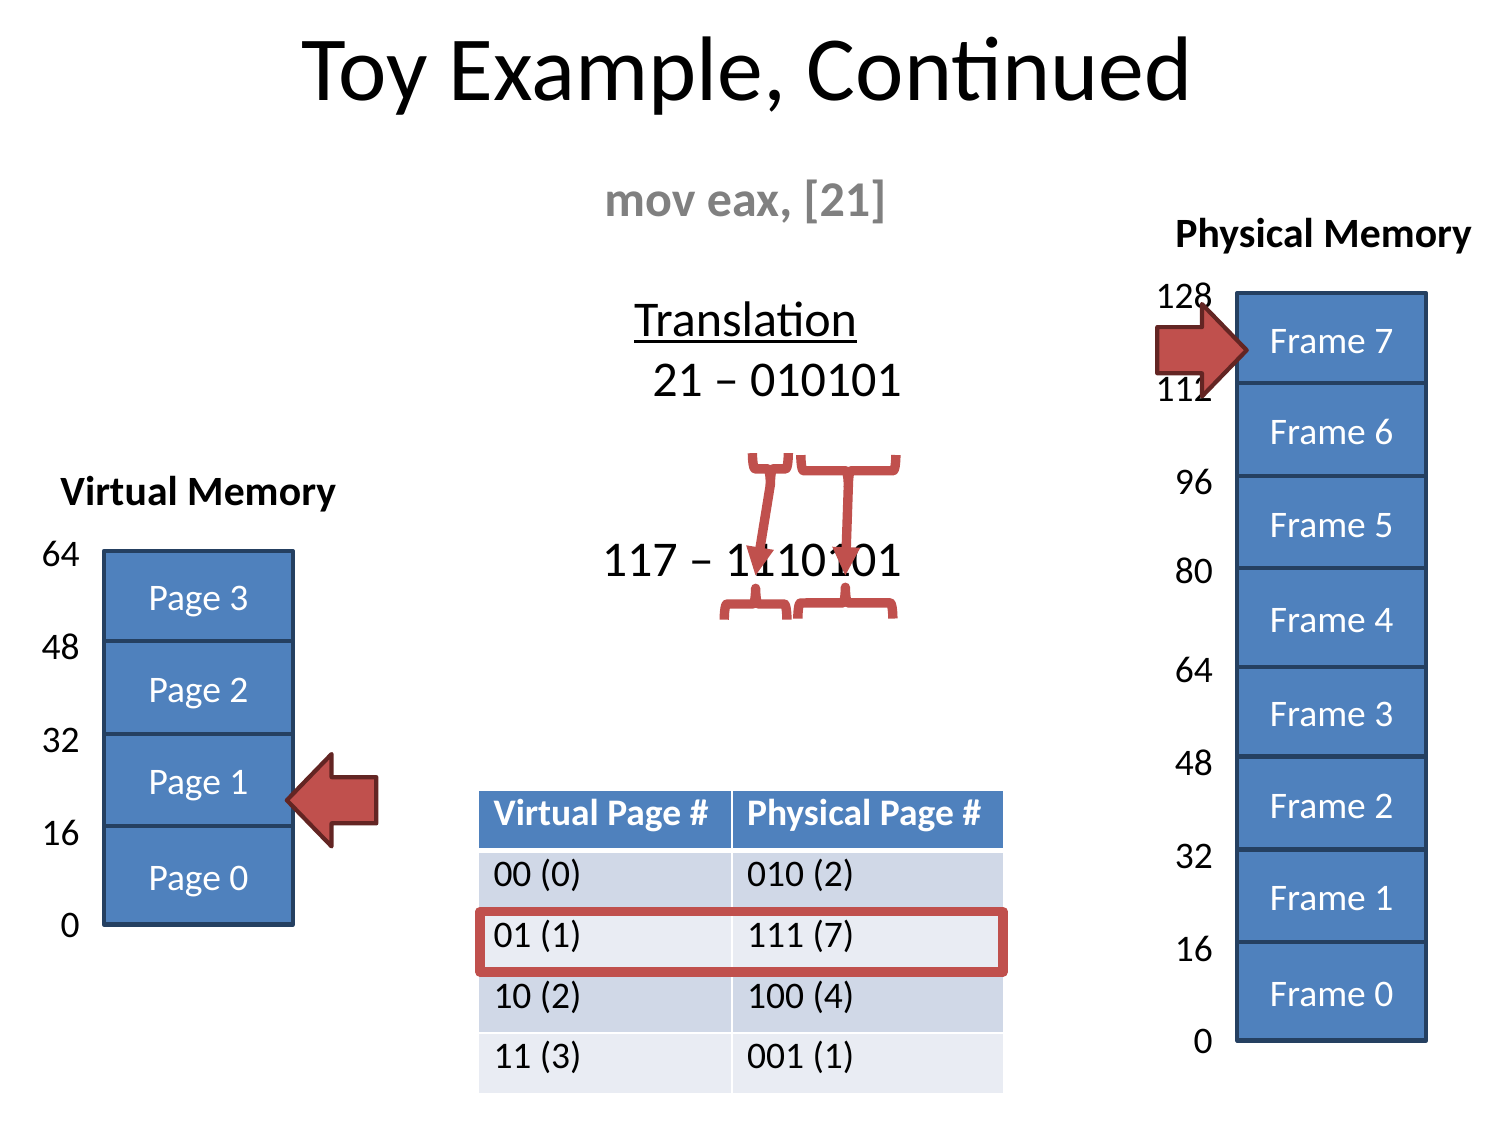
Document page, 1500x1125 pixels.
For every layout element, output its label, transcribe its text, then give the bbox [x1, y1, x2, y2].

text_box [800, 455, 897, 486]
text_box 64 [1159, 637, 1228, 698]
text_box 32 [26, 707, 95, 768]
text_box 80 [1159, 538, 1228, 599]
text_box Frame 2 [1235, 759, 1428, 852]
text_box mov eax, [21] Translation 21 – 010101 117 – 1110101 [574, 171, 917, 731]
text_box Page 0 [102, 828, 295, 927]
text_box [751, 453, 790, 484]
text_box Frame 4 [1235, 570, 1428, 669]
text_box Virtual Memory [45, 456, 352, 521]
text_box Frame 7 [1235, 291, 1428, 385]
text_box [845, 486, 849, 576]
text_box 48 [1159, 730, 1228, 791]
text_box 16 [1159, 916, 1228, 976]
text_box Frame 1 [1235, 852, 1428, 944]
text_box 96 [1159, 449, 1228, 510]
table_cell 10 (2) [479, 974, 731, 1032]
text_box [478, 909, 1005, 974]
text_box [1155, 302, 1249, 399]
table_cell 100 (4) [733, 974, 1003, 1032]
table_header Physical Page # [733, 791, 1003, 848]
text_box Frame 0 [1235, 943, 1428, 1043]
table_cell 00 (0) [479, 853, 731, 909]
text_box 128 [1140, 263, 1228, 324]
text_box 16 [26, 800, 95, 860]
text_box Frame 6 [1235, 385, 1428, 478]
text_box Page 1 [102, 736, 295, 828]
text_box Page 2 [102, 643, 295, 736]
table_cell 010 (2) [733, 853, 1003, 909]
table_header Virtual Page # [479, 791, 731, 848]
text_box [841, 569, 850, 580]
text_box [755, 484, 771, 576]
text_box [284, 752, 379, 849]
text_box Frame 5 [1235, 478, 1428, 570]
text_box 64 [26, 521, 95, 582]
text_box [797, 586, 894, 619]
table_cell 001 (1) [733, 1034, 1003, 1093]
text_box 0 [45, 892, 95, 953]
title Toy Example, Continued [7, 0, 1488, 128]
text_box [723, 587, 788, 620]
text_box 32 [1159, 823, 1228, 883]
text_box Physical Memory [1160, 198, 1488, 264]
table_cell 11 (3) [479, 1034, 731, 1093]
text_box Page 3 [102, 549, 295, 643]
text_box 112 [1140, 356, 1228, 417]
text_box 0 [1178, 1008, 1228, 1069]
text_box 48 [26, 614, 95, 675]
text_box Frame 3 [1235, 668, 1428, 759]
